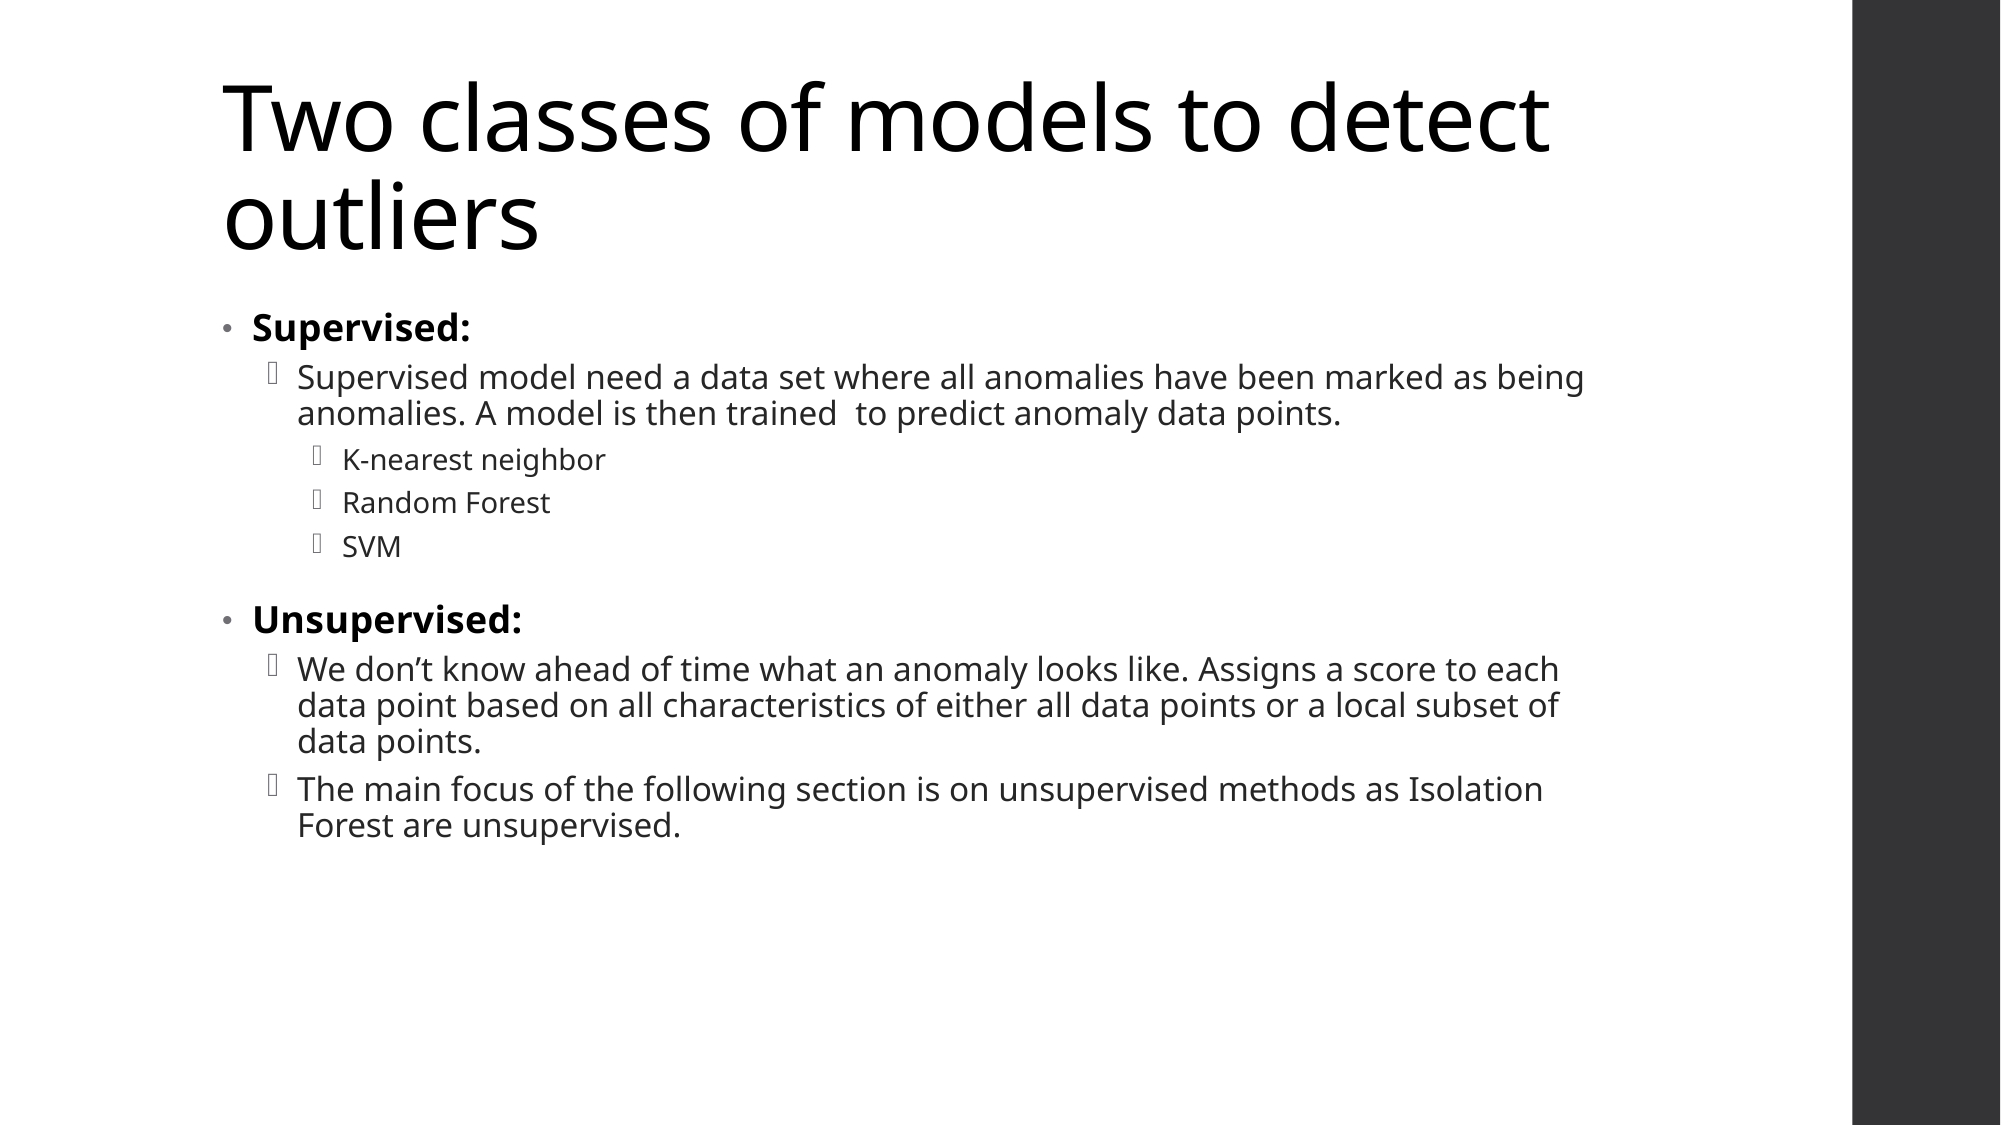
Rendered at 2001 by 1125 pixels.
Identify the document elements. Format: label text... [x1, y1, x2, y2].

list Supervised: Supervised model need a data set where all anomalies have been marked as being anomalies. A model is then trained to predict anomaly data points. K-nearest neighbor Random Forest SVM Unsupervised: We don’t know ahead of time what an anomaly looks like. Assigns a score to each data point based on all characteristics of either all data points or a local subset of data points. The main focus of the following section is on unsupervised methods as Isolation Forest are unsupervised. [206, 299, 1617, 1014]
title Two classes of models to detect outliers [206, 60, 1797, 278]
